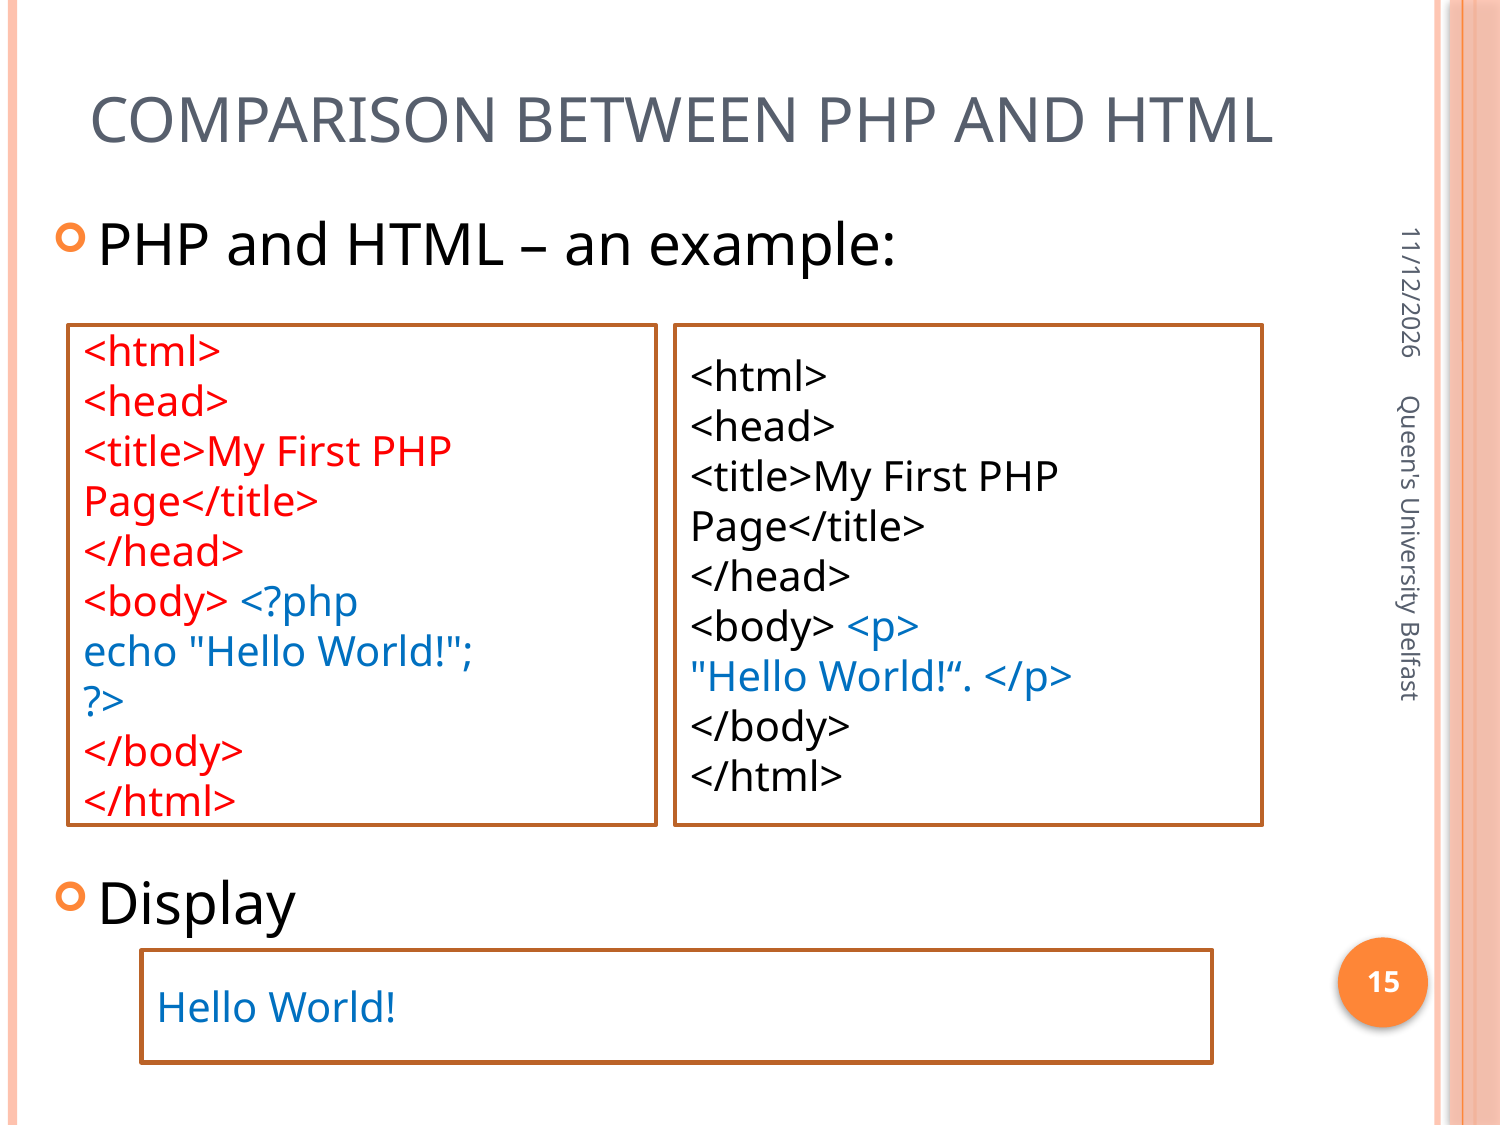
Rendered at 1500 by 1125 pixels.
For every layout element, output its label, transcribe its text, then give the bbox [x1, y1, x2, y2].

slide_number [1378, 43, 1442, 374]
text_box <html> <head> <title>My First PHP Page</title> </head> <body> <p> "Hello World!“. </p> </body> </html> [673, 323, 1264, 827]
title Comparison between PHP and HTML [75, 45, 1300, 163]
text_box Hello World! [139, 948, 1214, 1065]
list PHP and HTML – an example: Display [37, 200, 1338, 1050]
text_box <html> <head> <title>My First PHP Page</title> </head> <body> <?php echo "Hello World!"; ?> </body> </html> [66, 323, 658, 827]
slide_number 15 [1338, 940, 1434, 1027]
footer Queen's University Belfast [1379, 380, 1440, 906]
